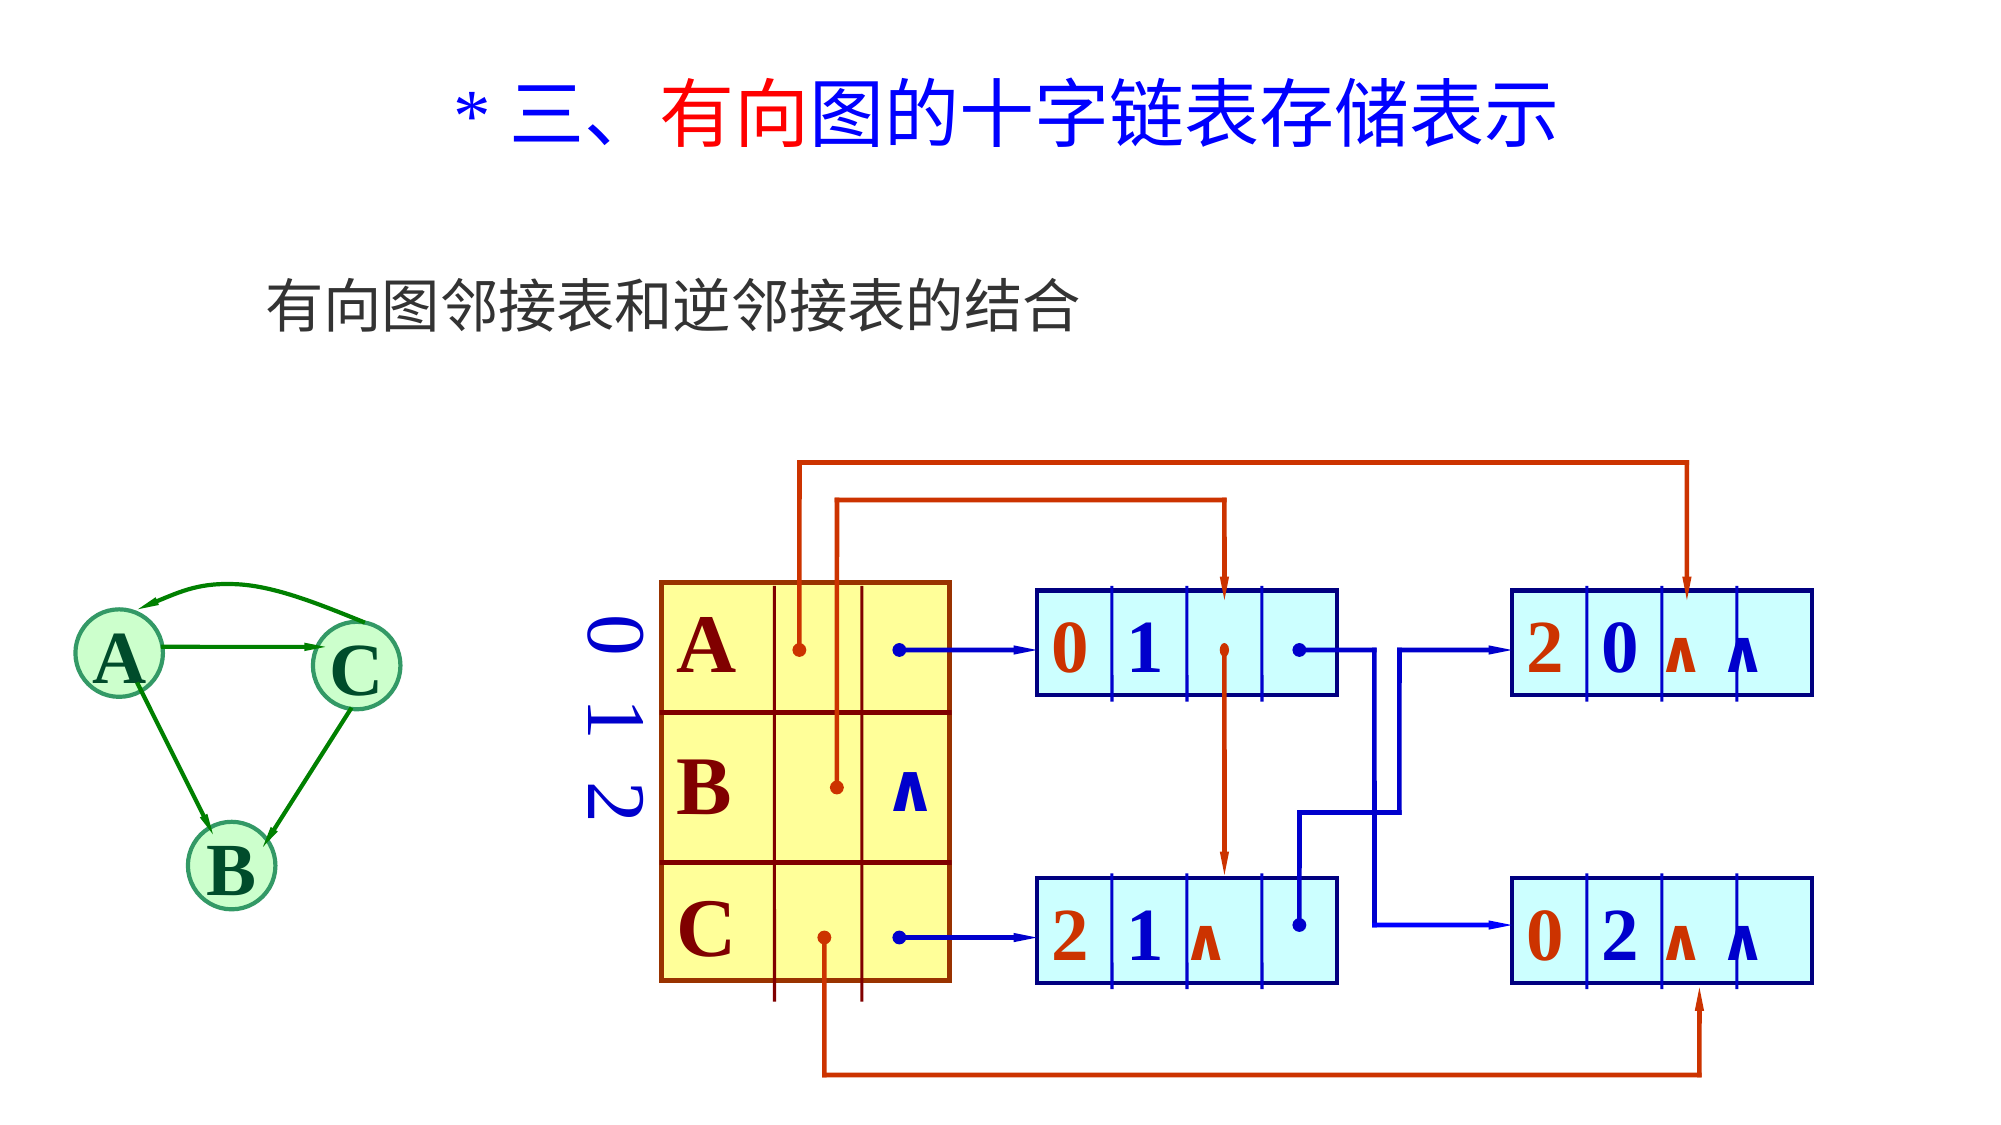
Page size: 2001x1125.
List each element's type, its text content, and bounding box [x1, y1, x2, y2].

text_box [661, 581, 893, 1003]
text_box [899, 587, 1813, 988]
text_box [836, 499, 1225, 876]
text_box 0 1 2 [548, 599, 656, 975]
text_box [824, 937, 1700, 1076]
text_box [799, 462, 1688, 651]
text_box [75, 582, 401, 910]
text_box 有向图邻接表和逆邻接表的结合 [250, 261, 1112, 347]
text_box *三、有向图的十字链表存储表示 [439, 58, 1591, 164]
